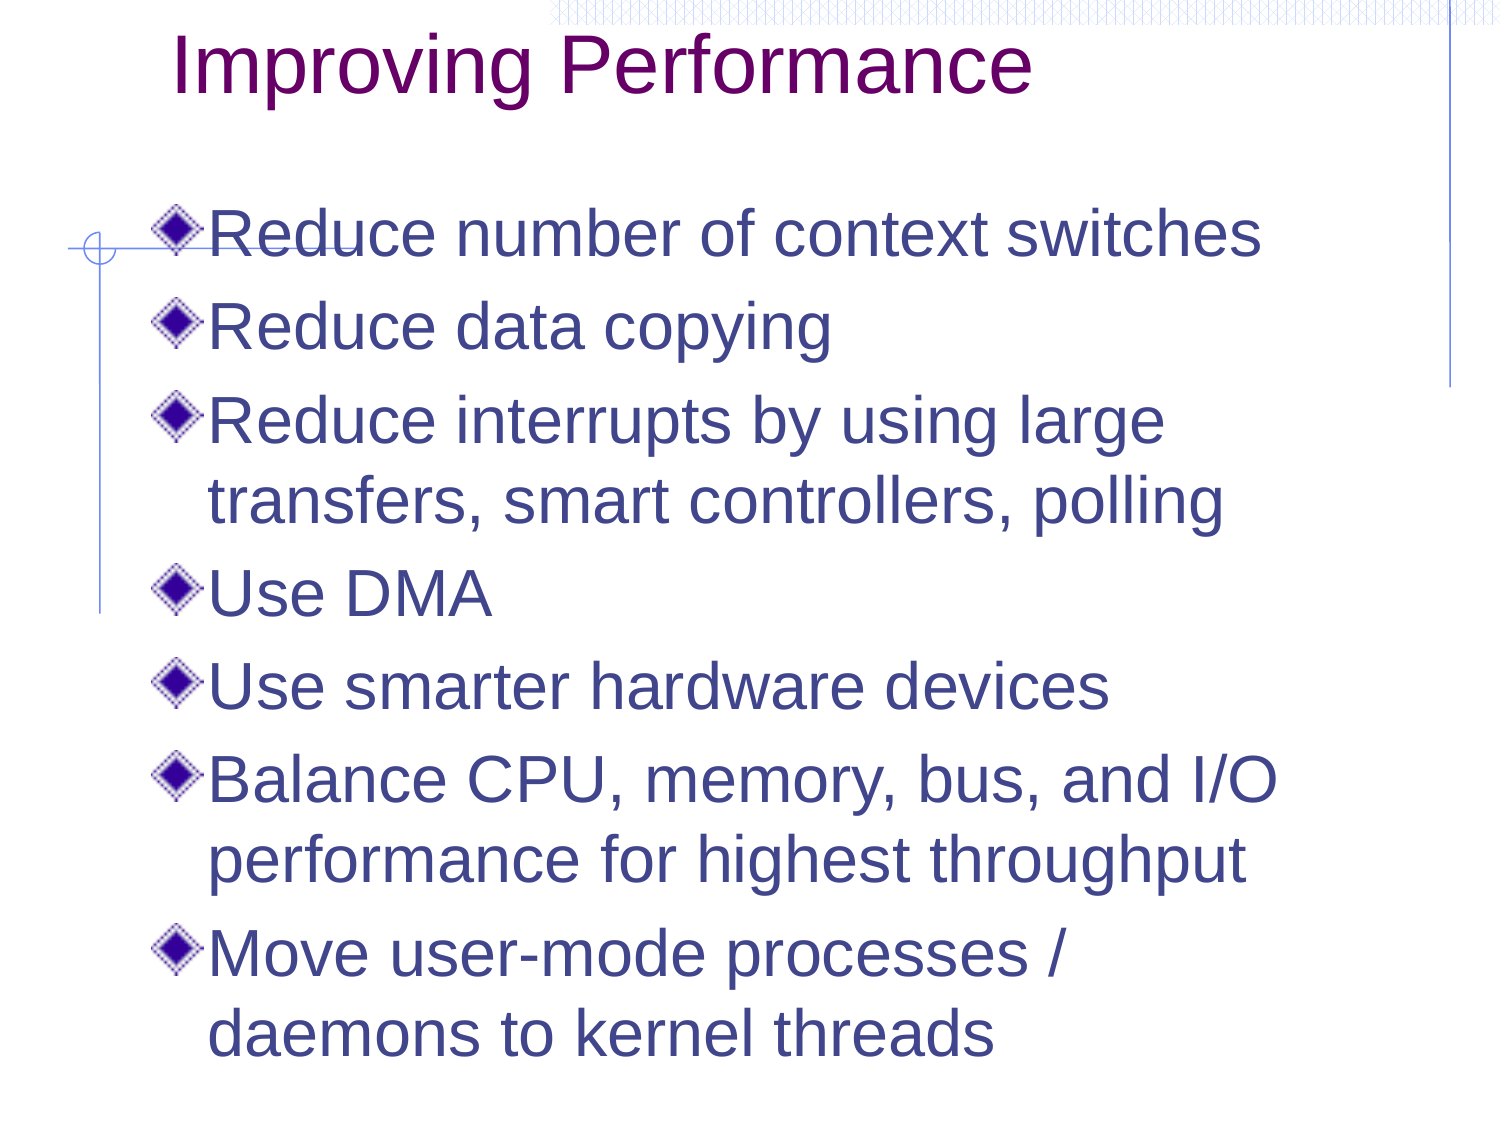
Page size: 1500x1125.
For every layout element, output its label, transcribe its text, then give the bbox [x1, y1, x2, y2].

picture [151, 563, 204, 616]
picture [151, 297, 204, 349]
picture [151, 204, 204, 256]
picture [151, 750, 204, 802]
picture [151, 657, 204, 709]
picture [151, 390, 204, 443]
list Reduce number of context switches Reduce data copying Reduce interrupts by using large transfers, smart controllers, polling Use DMA Use smarter hardware devices Balance CPU, memory, bus, and I/O performance for highest throughput Move user-mode processes / daemons to kernel threads [136, 182, 1297, 926]
picture [151, 923, 204, 976]
title Improving Performance [154, 22, 1426, 118]
